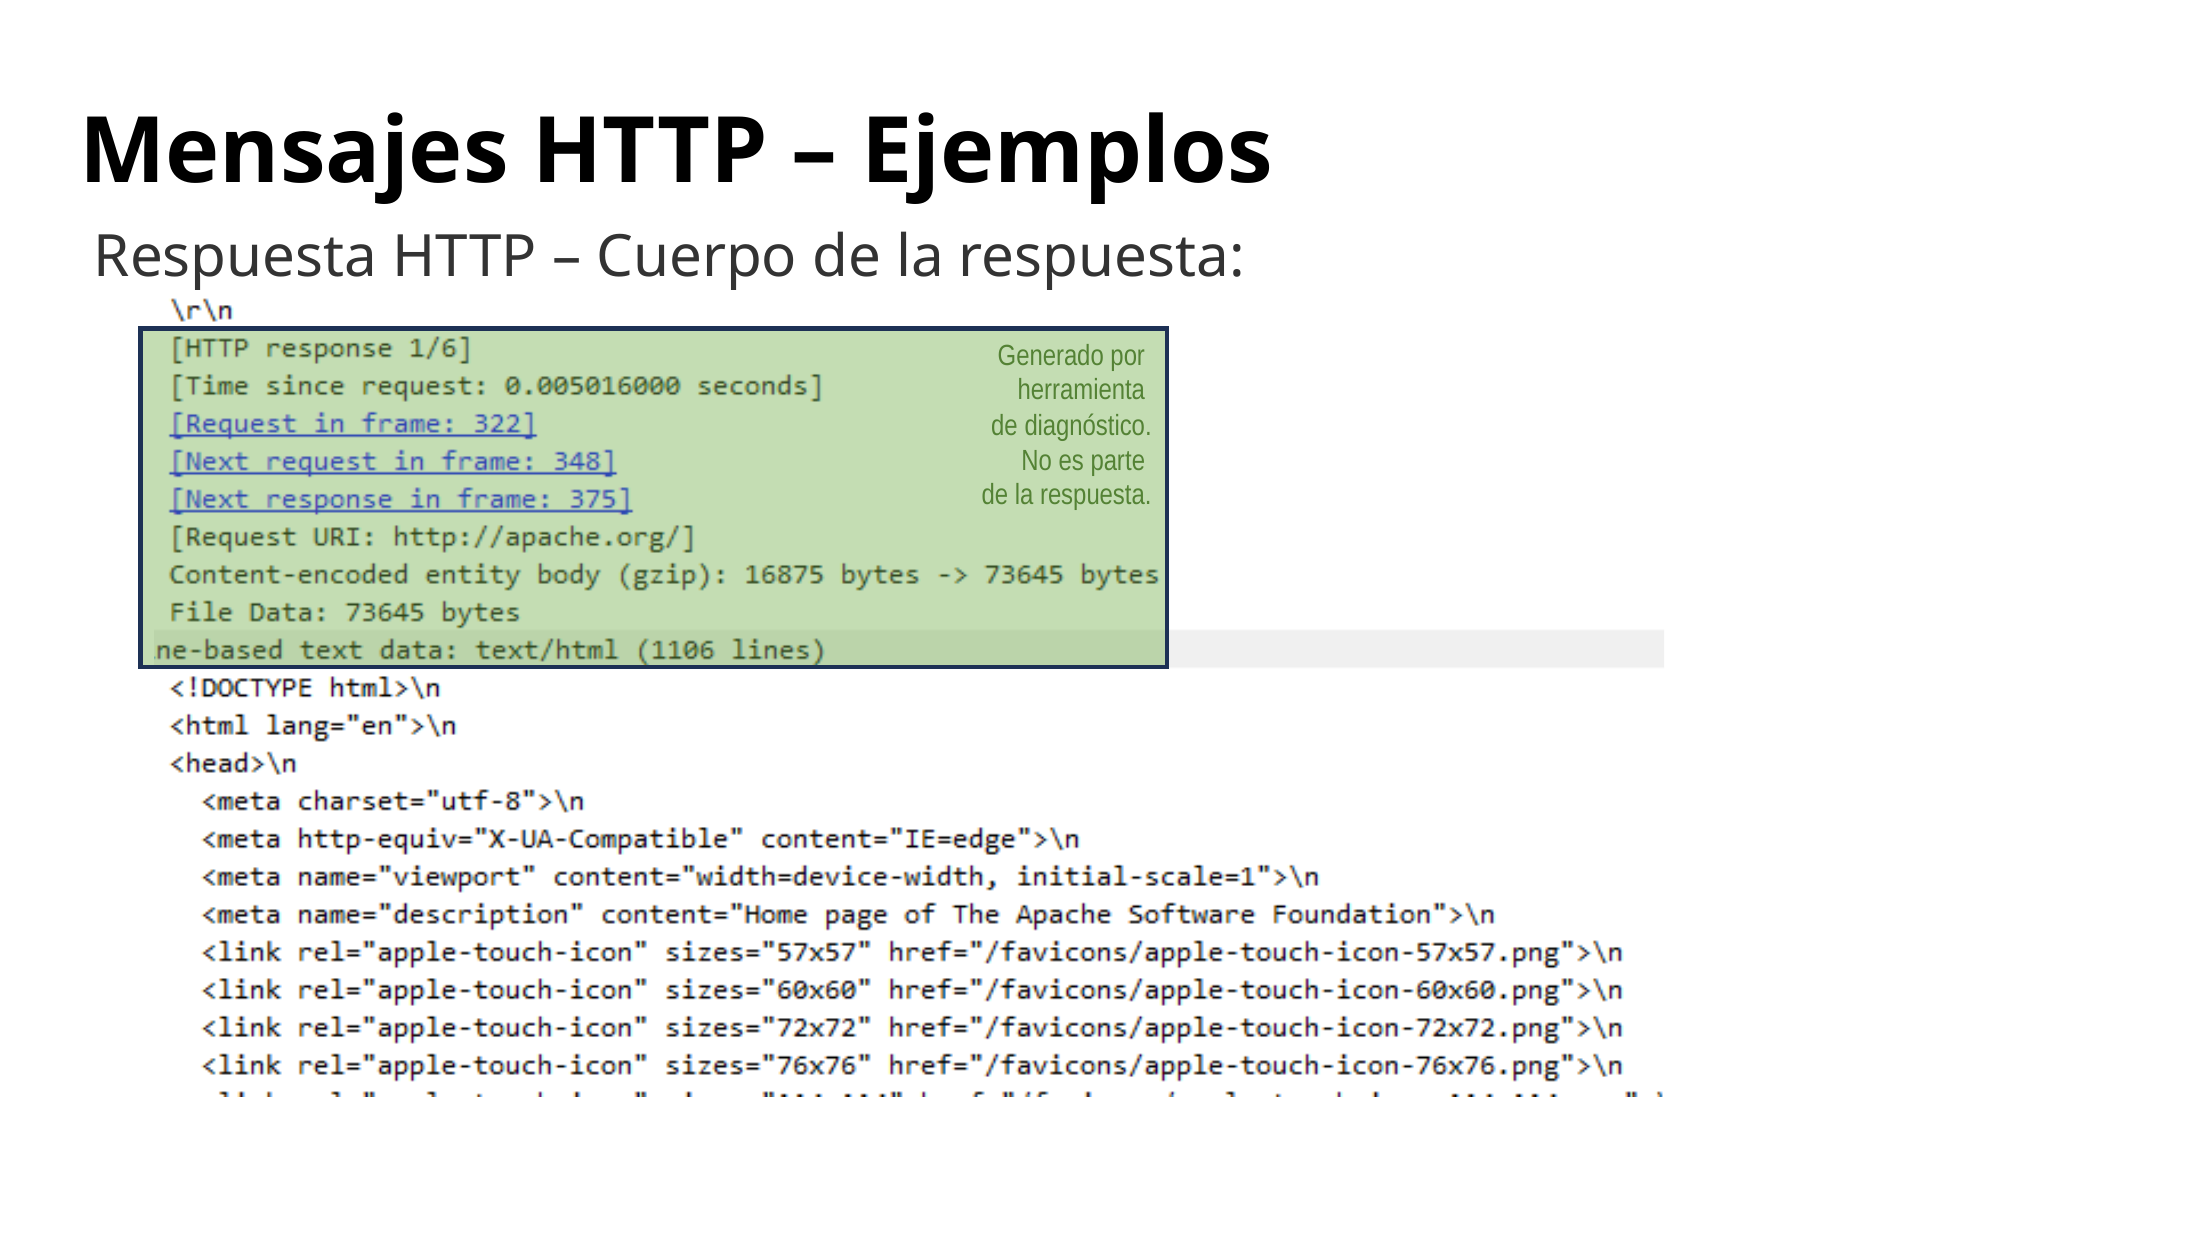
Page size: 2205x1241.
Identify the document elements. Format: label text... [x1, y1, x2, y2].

picture [153, 295, 1665, 1097]
text_box Respuesta HTTP – Cuerpo de la respuesta: [79, 210, 2136, 296]
title Mensajes HTTP – Ejemplos [79, 41, 2136, 210]
text_box Generado por herramienta de diagnóstico. No es parte de la respuesta. [138, 326, 148, 669]
